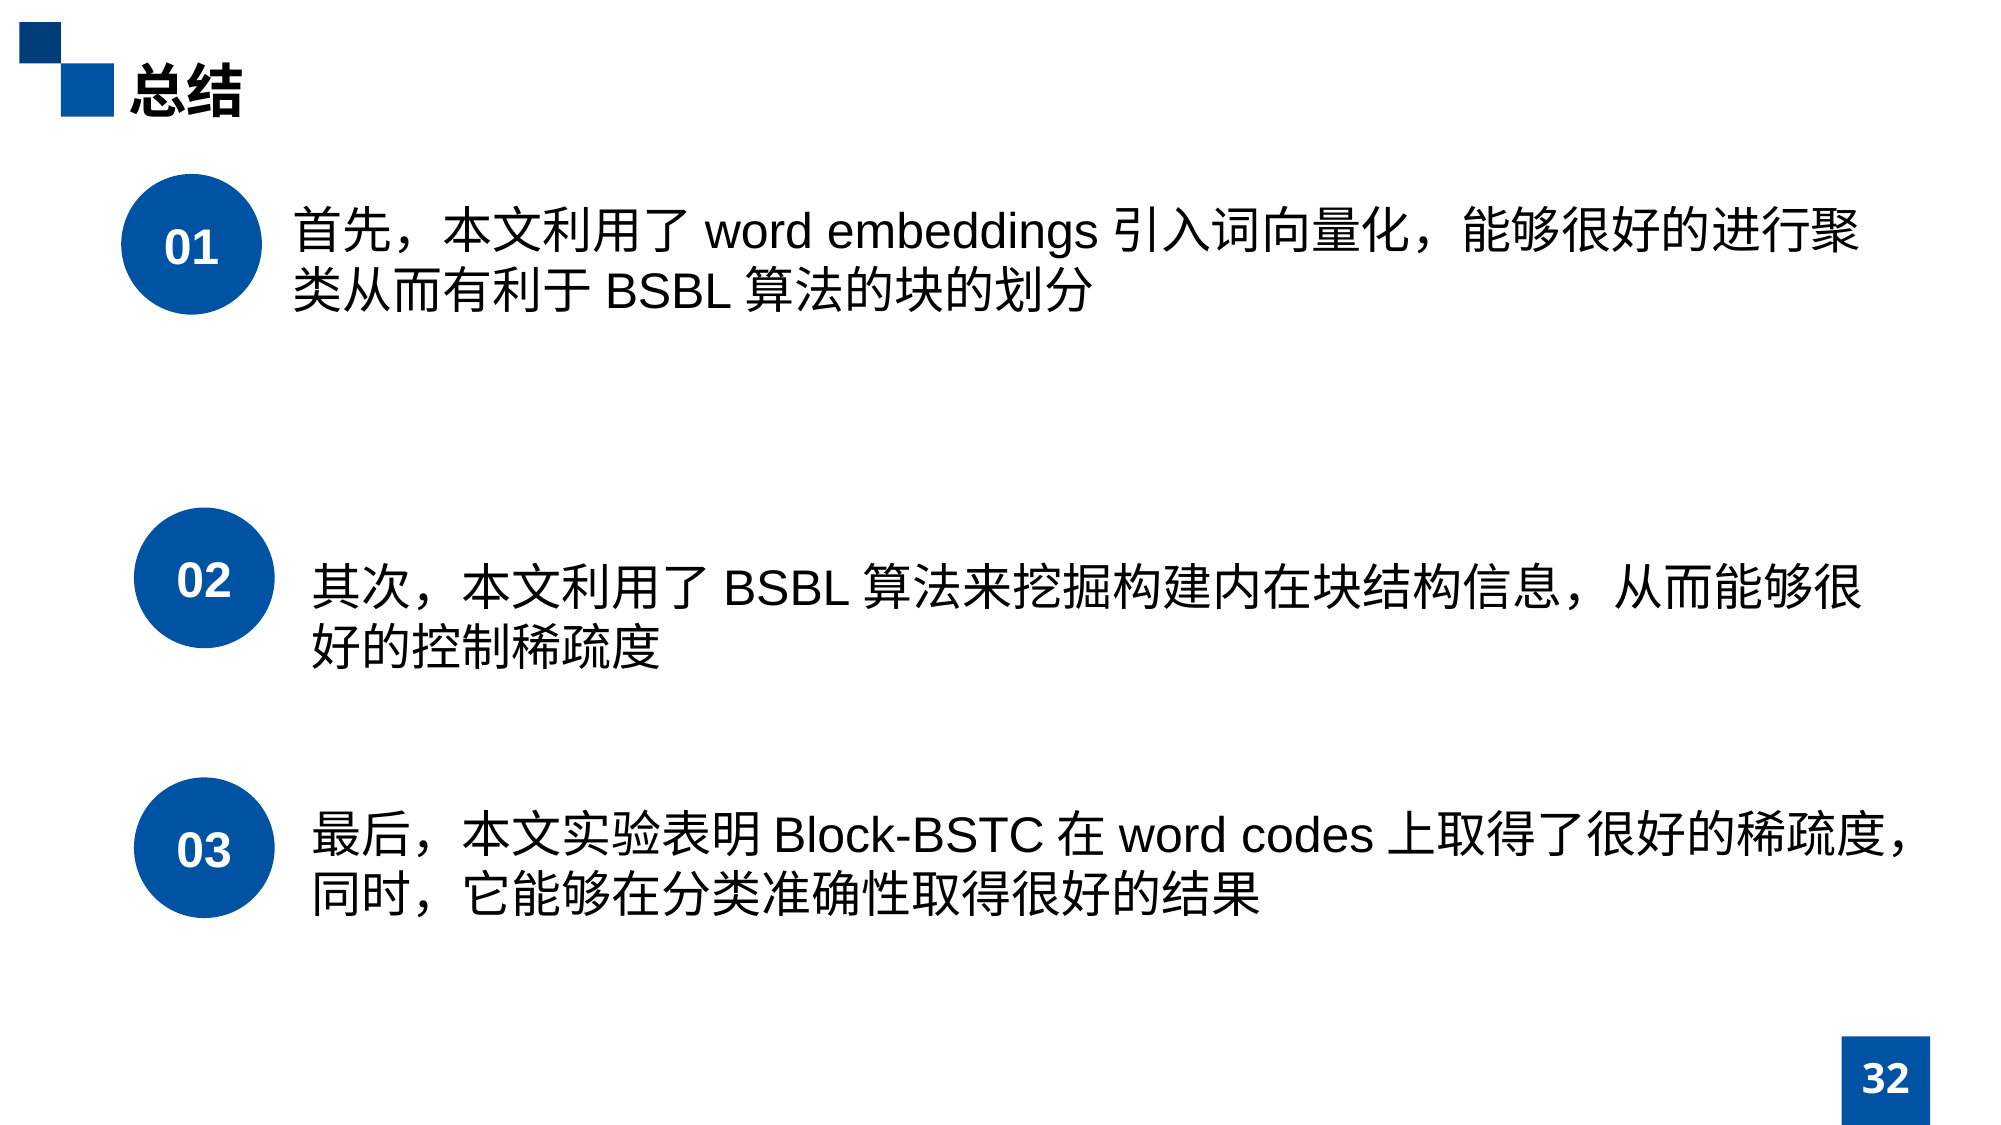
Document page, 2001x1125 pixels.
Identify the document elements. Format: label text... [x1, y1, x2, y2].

text_box 02 [132, 506, 276, 650]
text_box 03 [132, 776, 276, 920]
text_box 最后，本文实验表明Block-BSTC在word codes上取得了很好的稀疏度，同时，它能够在分类准确性取得很好的结果 [296, 794, 1921, 930]
text_box 总结 [113, 47, 1886, 132]
text_box 其次，本文利用了BSBL算法来挖掘构建内在块结构信息，从而能够很好的控制稀疏度 [296, 547, 1921, 683]
text_box 01 [120, 172, 263, 316]
text_box 首先，本文利用了word embeddings引入词向量化，能够很好的进行聚类从而有利于BSBL算法的块的划分 [278, 191, 1902, 326]
slide_number 32 [1771, 1050, 2000, 1111]
